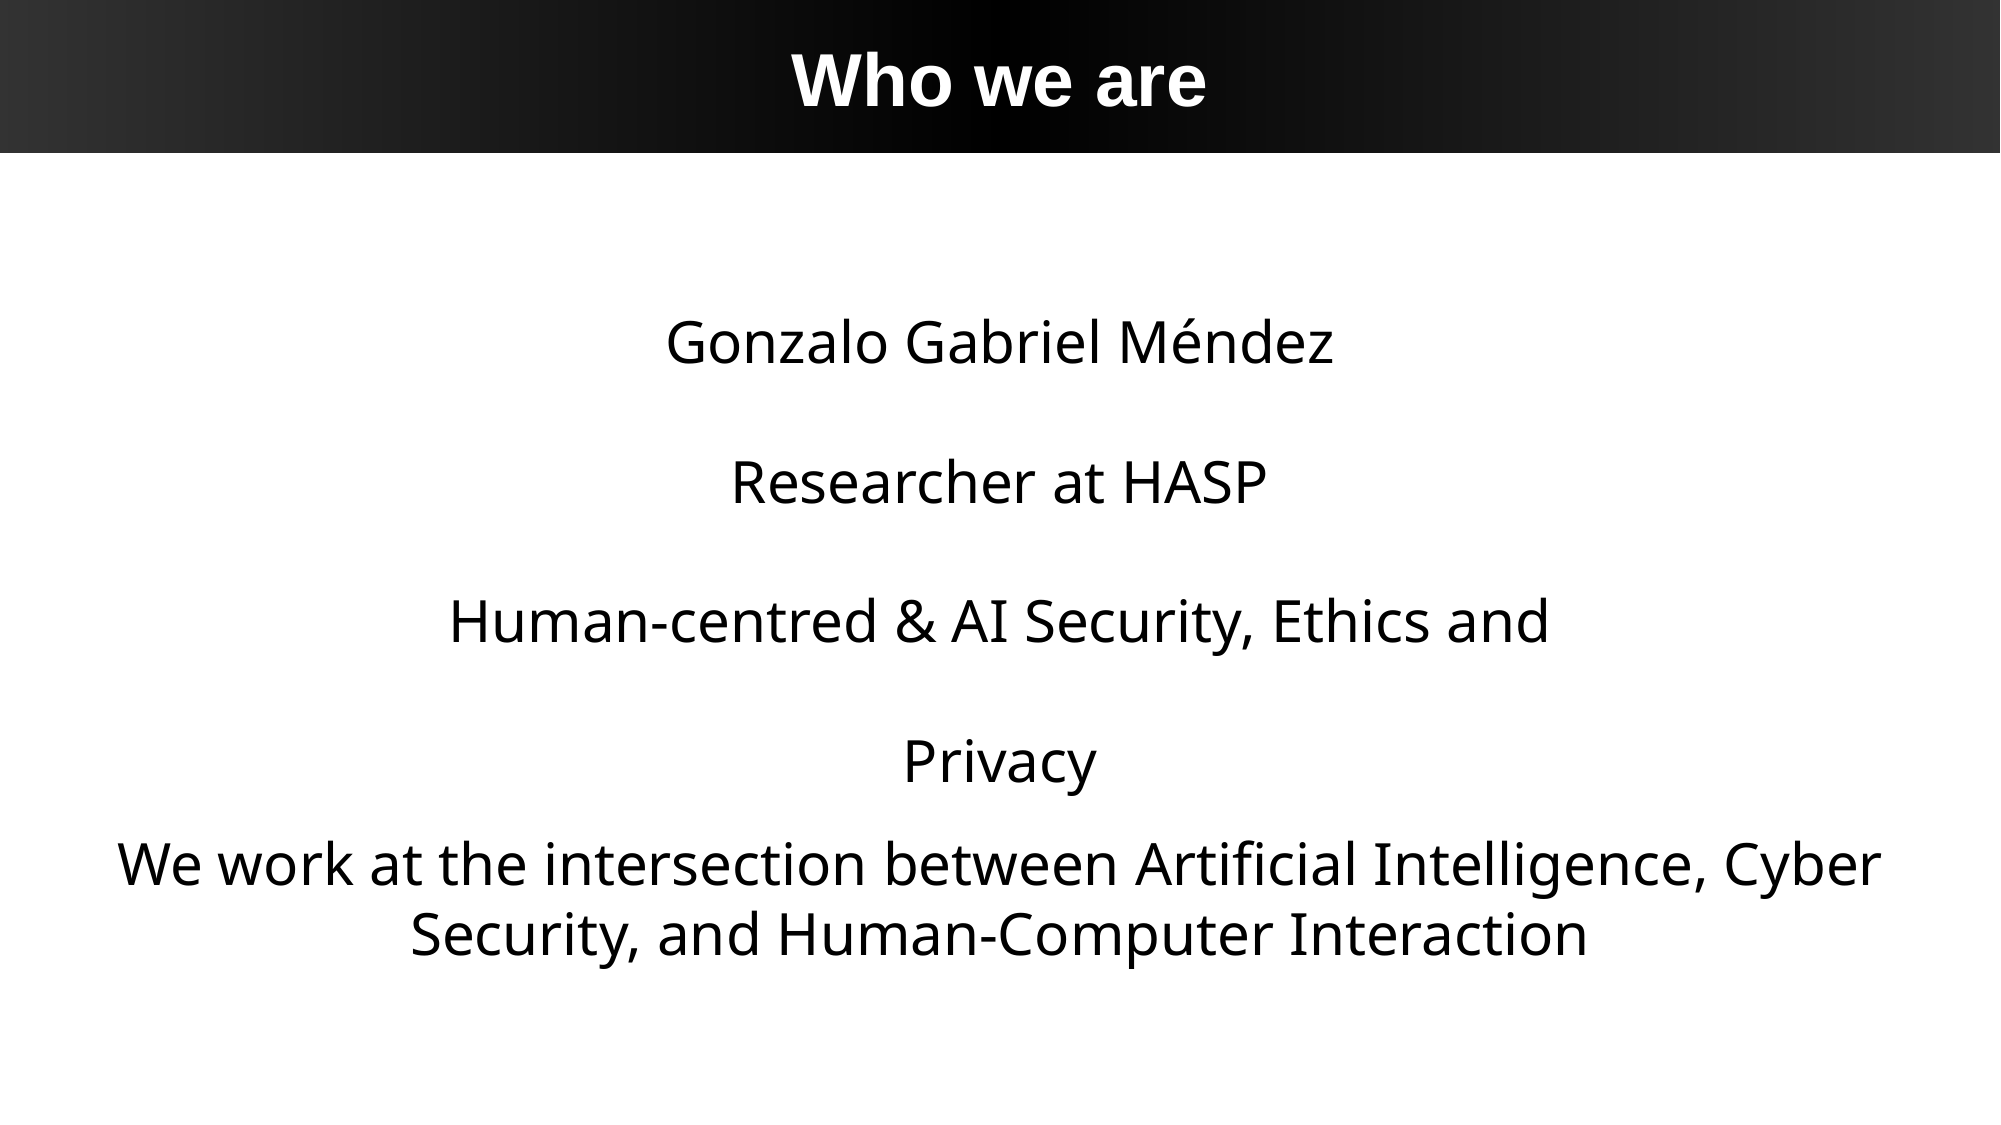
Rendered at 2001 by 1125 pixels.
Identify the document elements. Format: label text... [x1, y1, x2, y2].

text_box We work at the intersection between Artificial Intelligence, Cyber Security, and Human-Computer Interaction [35, 819, 1965, 975]
text_box Who we are [0, 0, 2000, 154]
text_box Gonzalo Gabriel Méndez Researcher at HASP Human-centred & AI Security, Ethics and Privacy [369, 227, 1630, 803]
